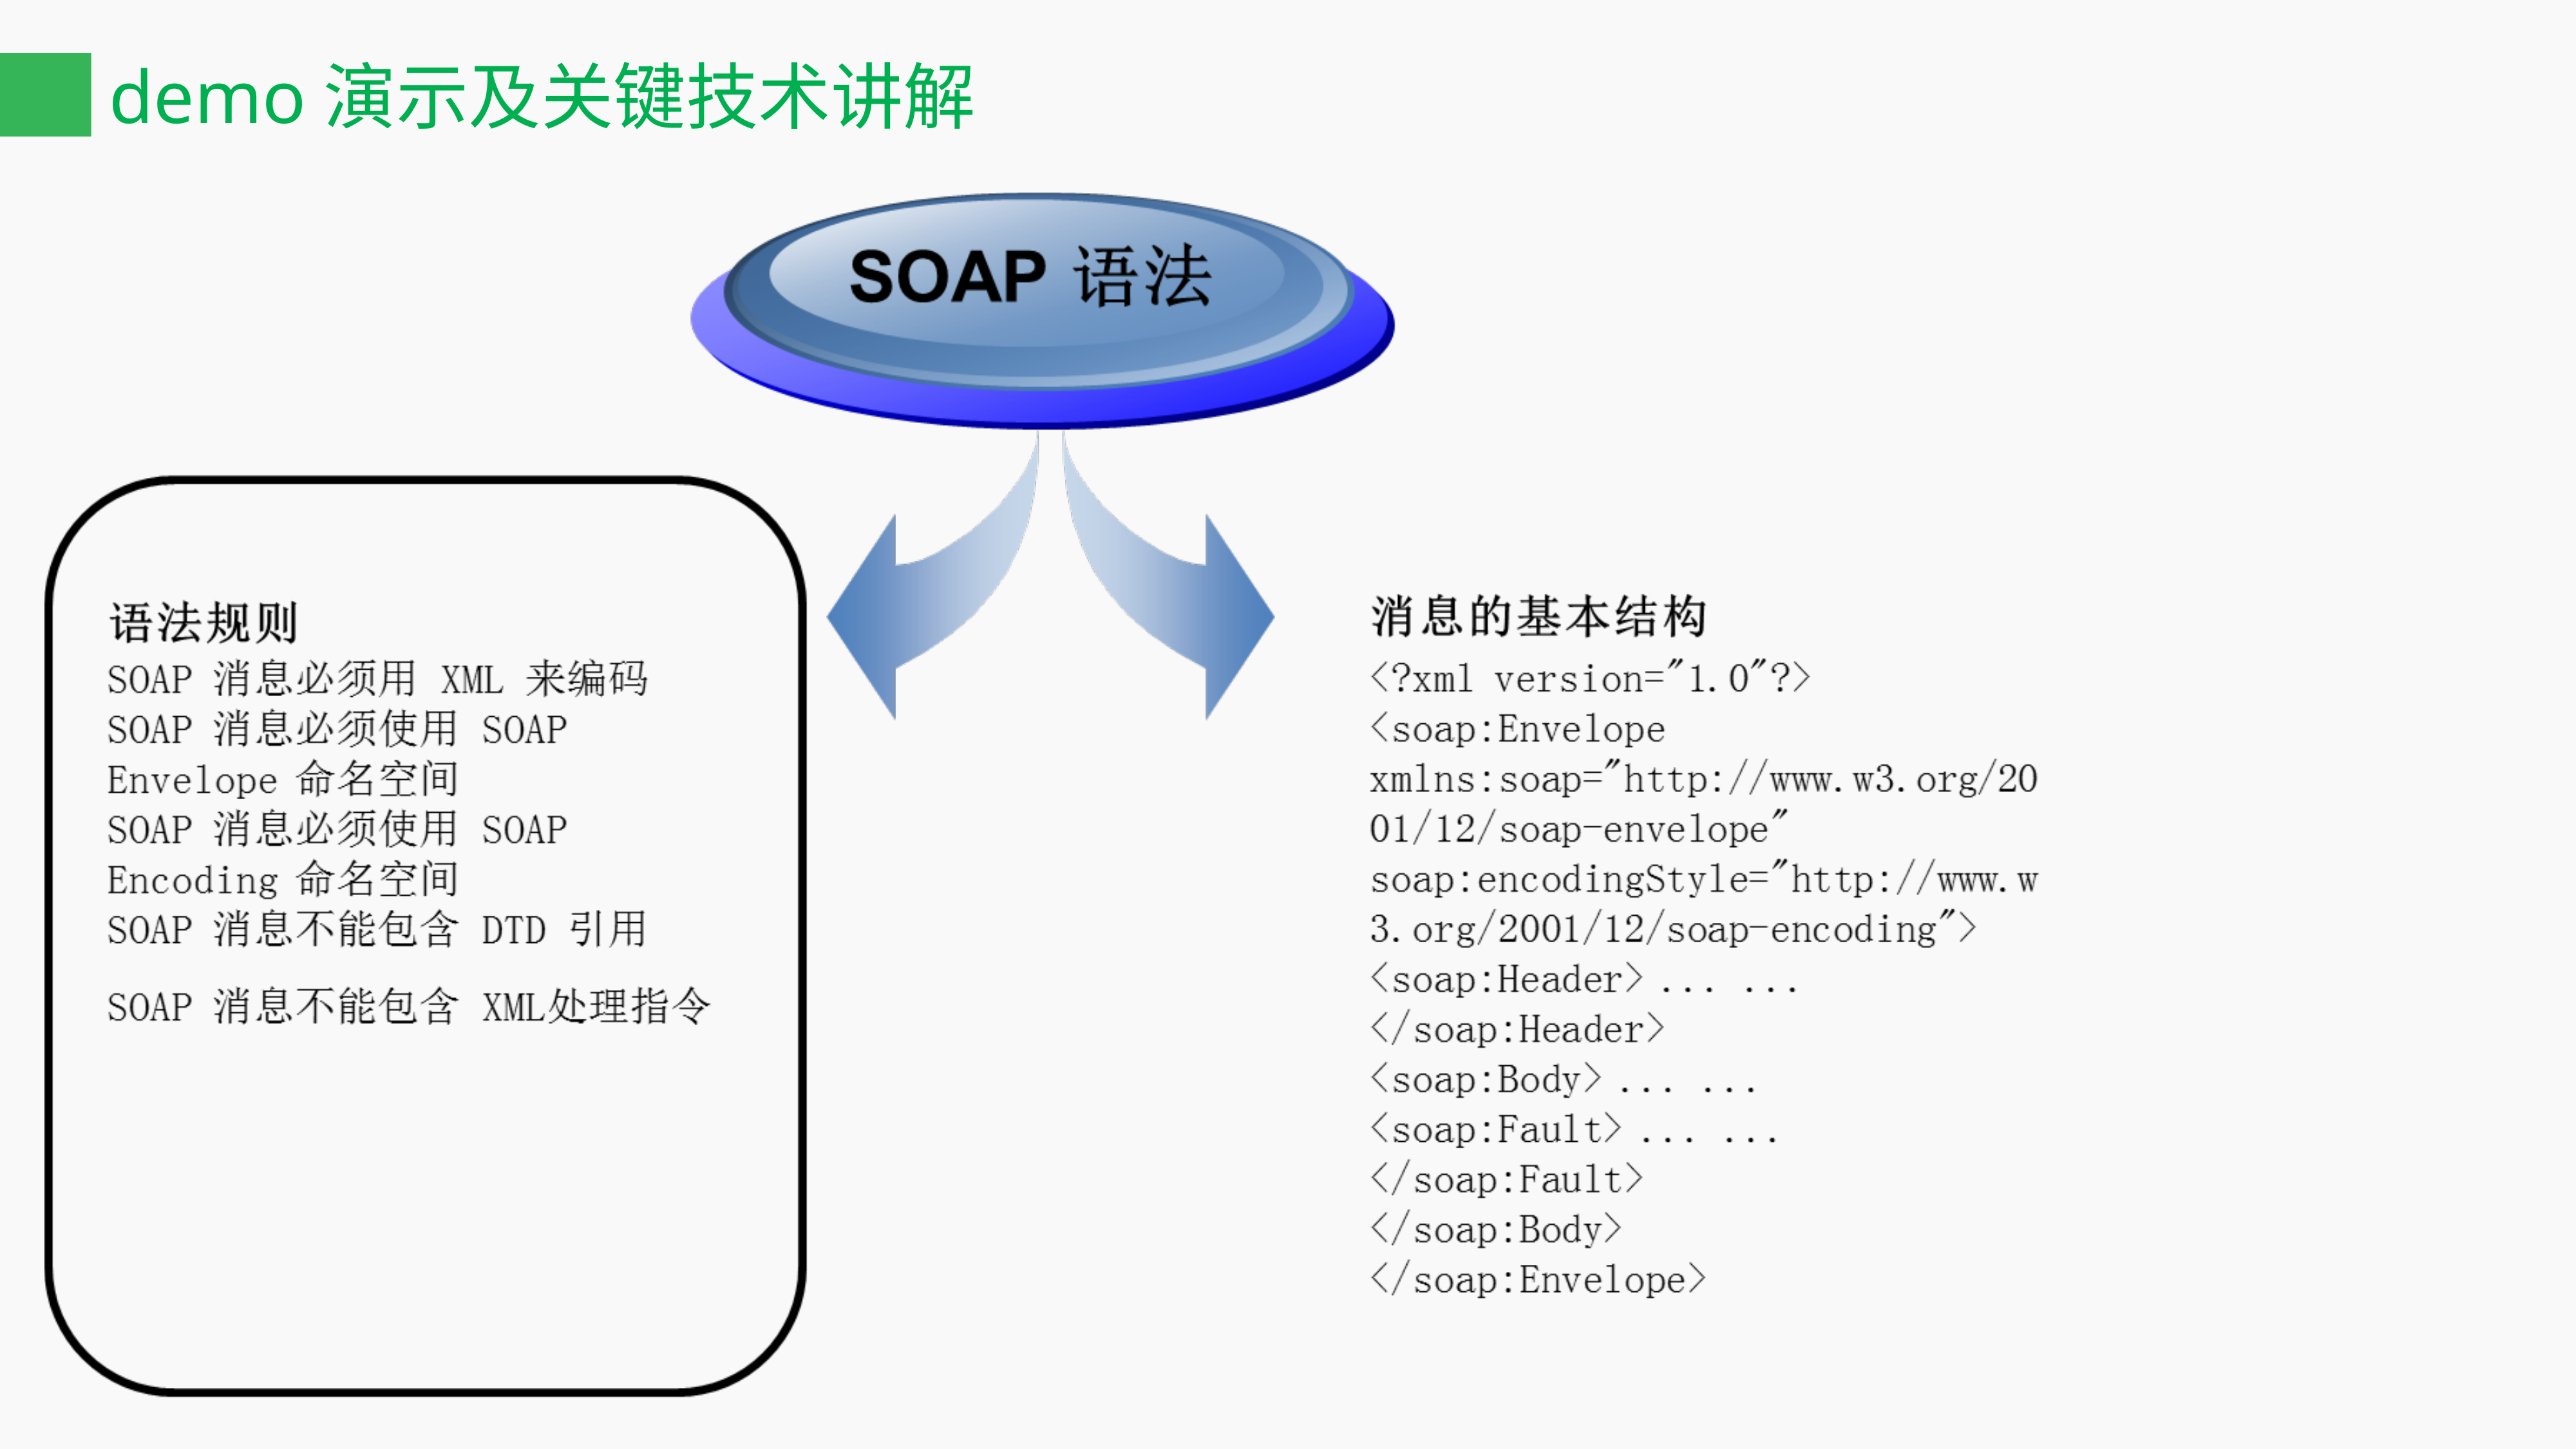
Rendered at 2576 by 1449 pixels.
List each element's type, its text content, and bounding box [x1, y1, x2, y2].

picture [44, 193, 2063, 1449]
picture [0, 53, 91, 137]
title demo演示及关键技术讲解 [108, 44, 2540, 144]
